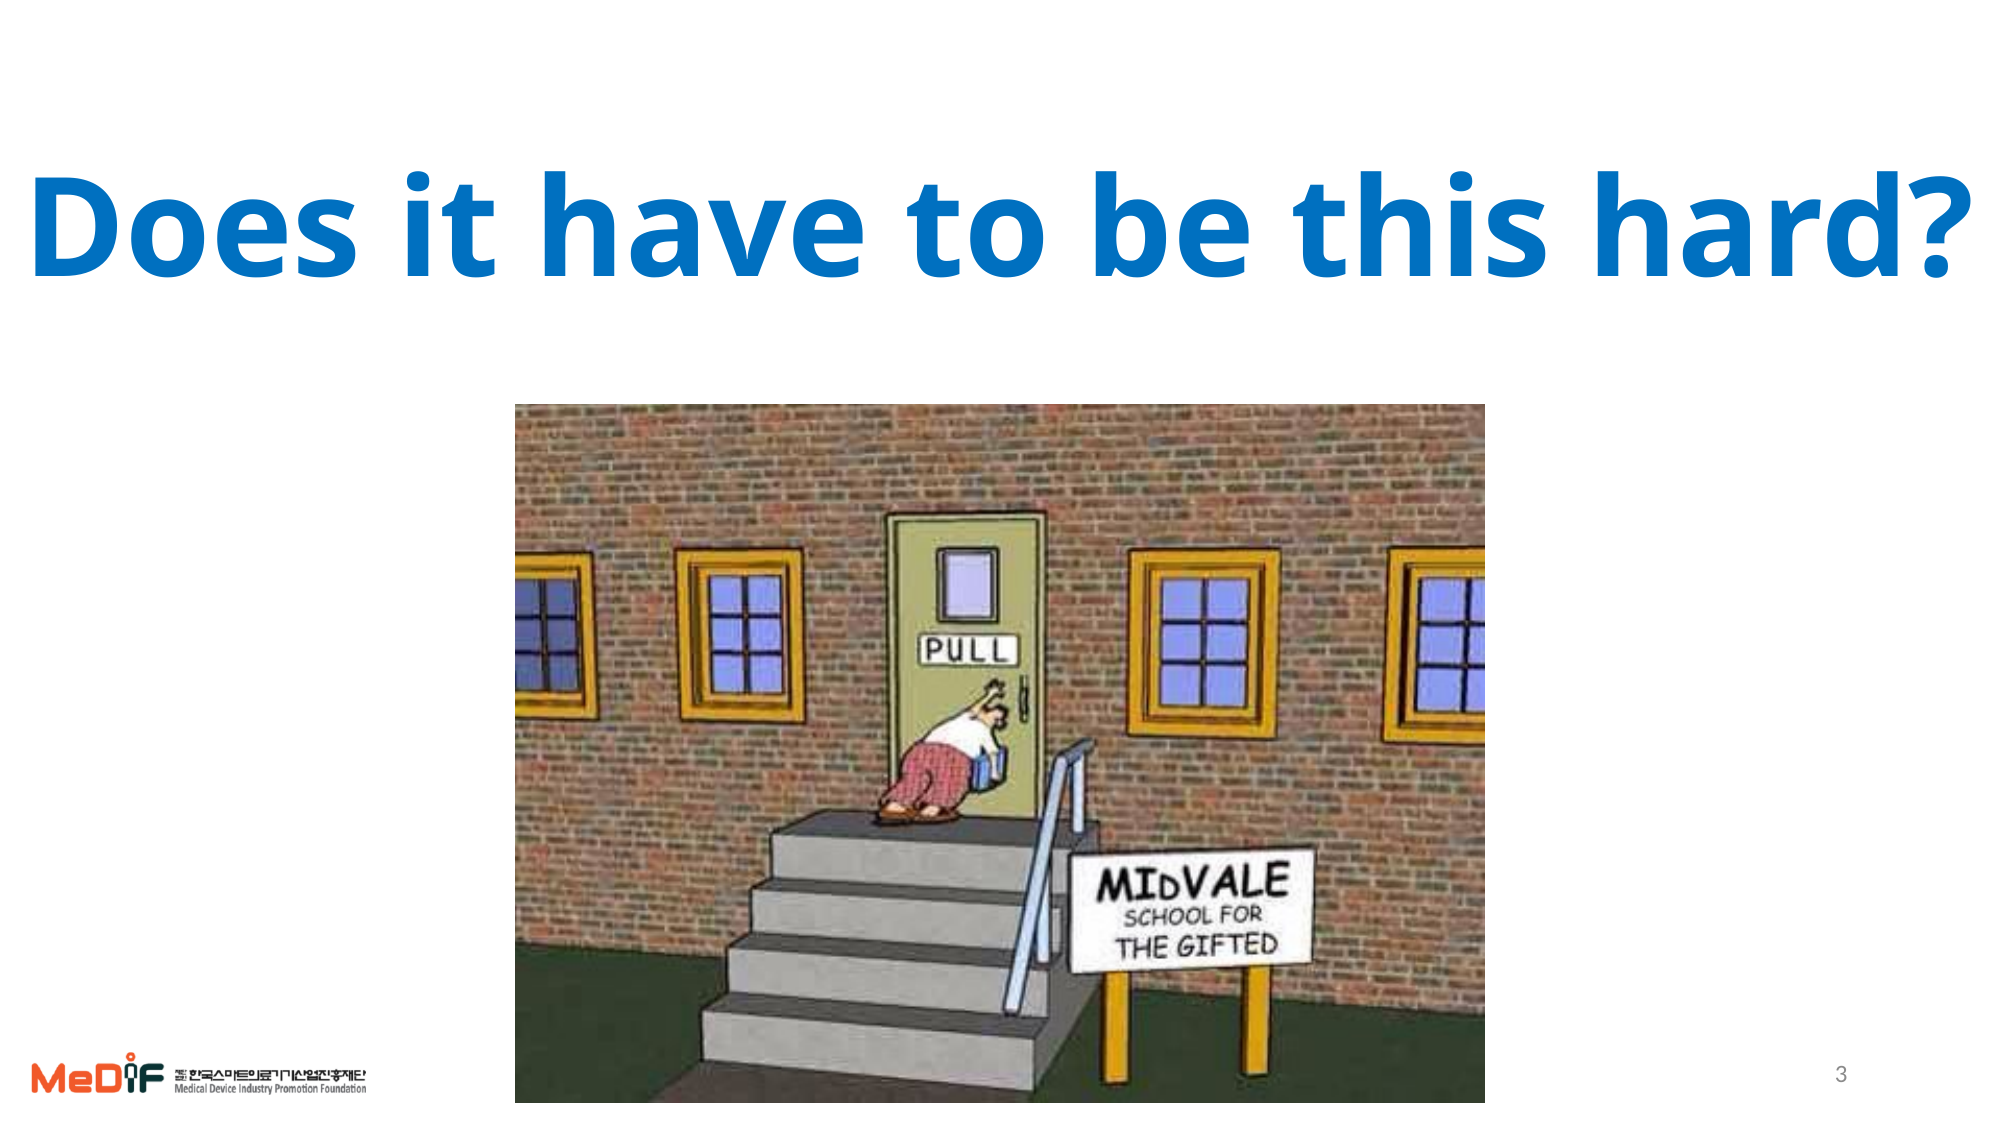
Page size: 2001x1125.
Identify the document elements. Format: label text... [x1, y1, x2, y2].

title Does it have to be this hard? [0, 18, 2000, 314]
picture [515, 404, 1485, 1103]
picture [30, 1050, 366, 1096]
slide_number 3 [1485, 1042, 1863, 1103]
